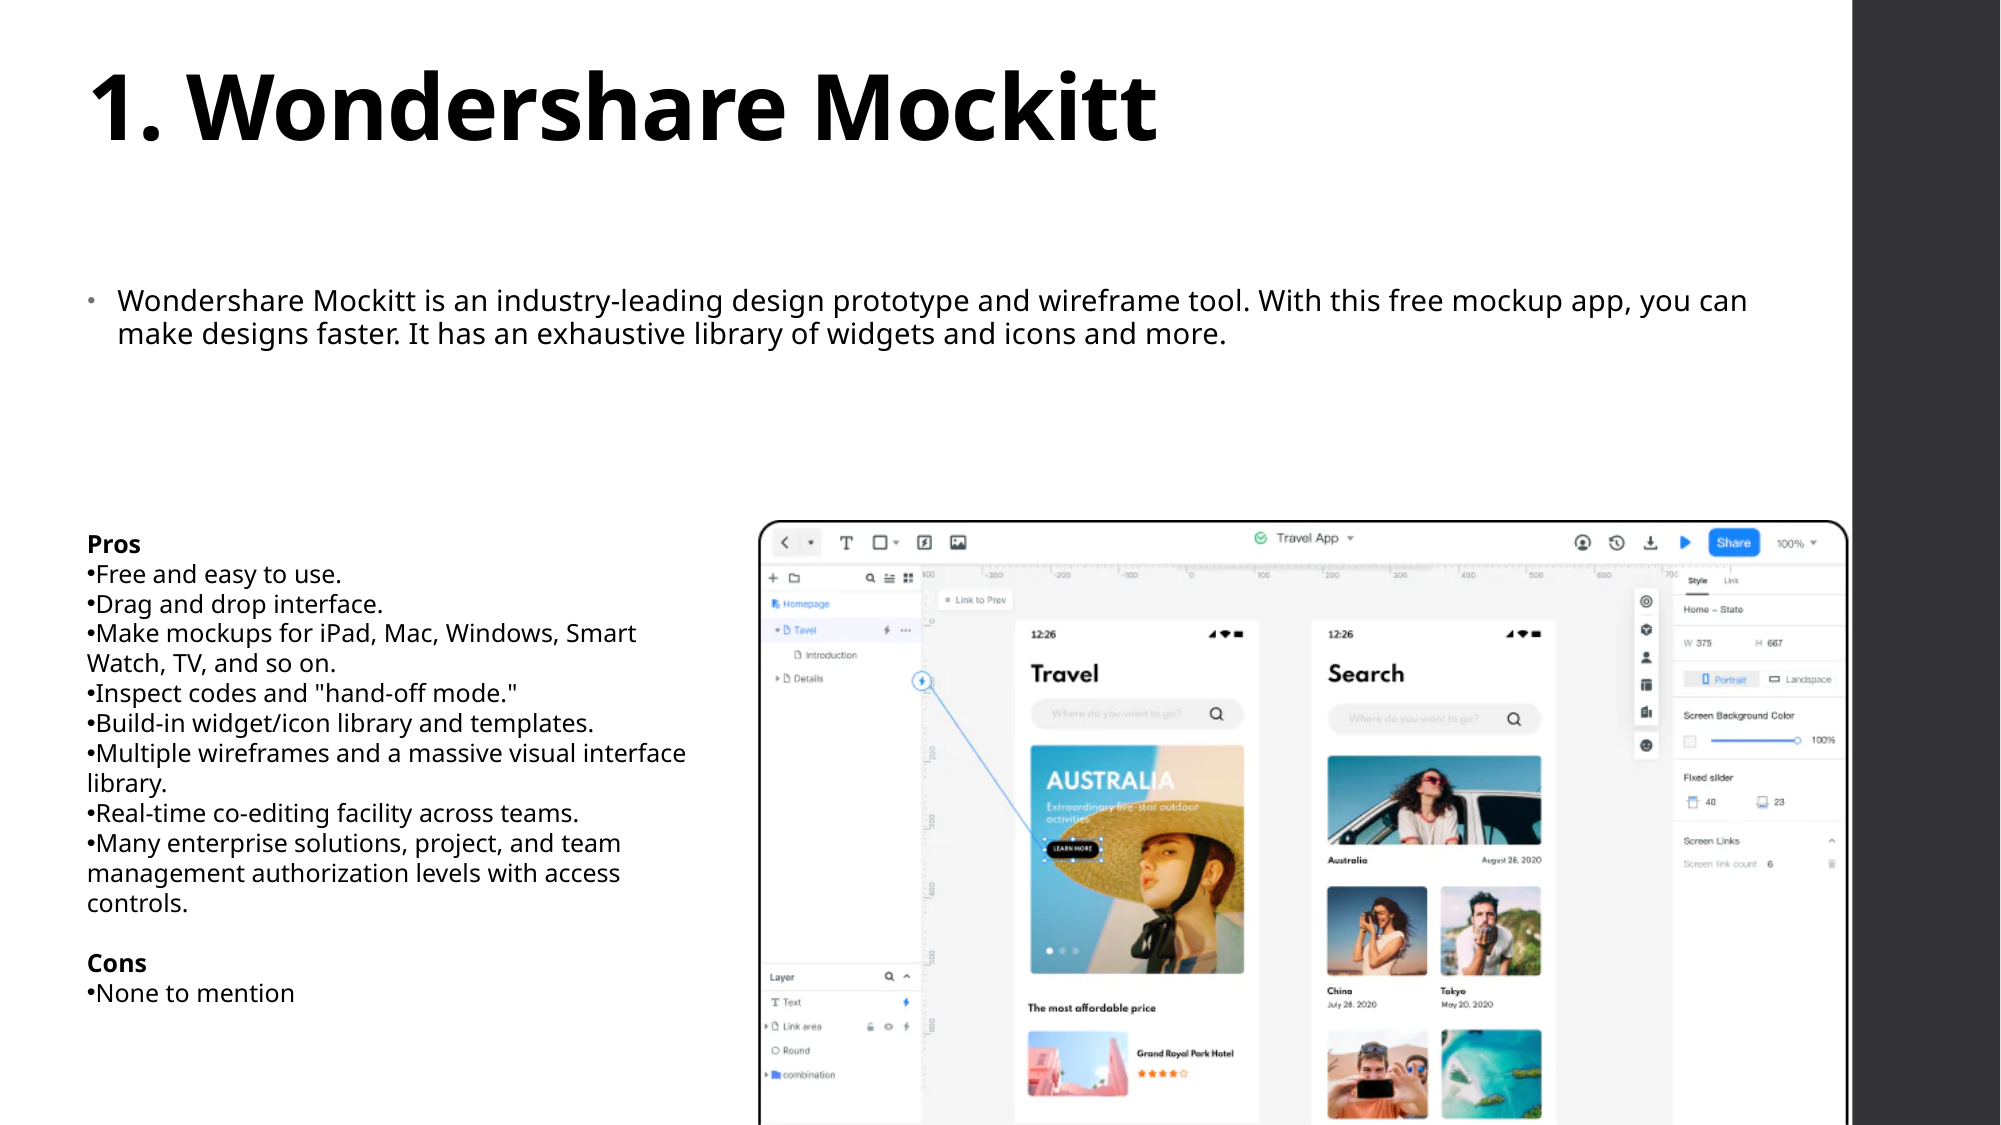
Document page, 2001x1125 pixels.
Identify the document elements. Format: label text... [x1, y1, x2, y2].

picture [756, 520, 1850, 1125]
text_box Pros Free and easy to use. Drag and drop interface. Make mockups for iPad, Mac, Windows, Smart Watch, TV, and so on. Inspect codes and "hand-off mode." Build-in widget/icon library and templates. Multiple wireframes and a massive visual interface library. Real-time co-editing facility across teams. Many enterprise solutions, project, and team management authorization levels with access controls. Cons None to mention [72, 520, 707, 1045]
title 1. Wondershare Mockitt [72, 60, 1797, 277]
list Wondershare Mockitt is an industry-leading design prototype and wireframe tool. With this free mockup app, you can make designs faster. It has an exhaustive library of widgets and icons and more. [72, 277, 1839, 378]
